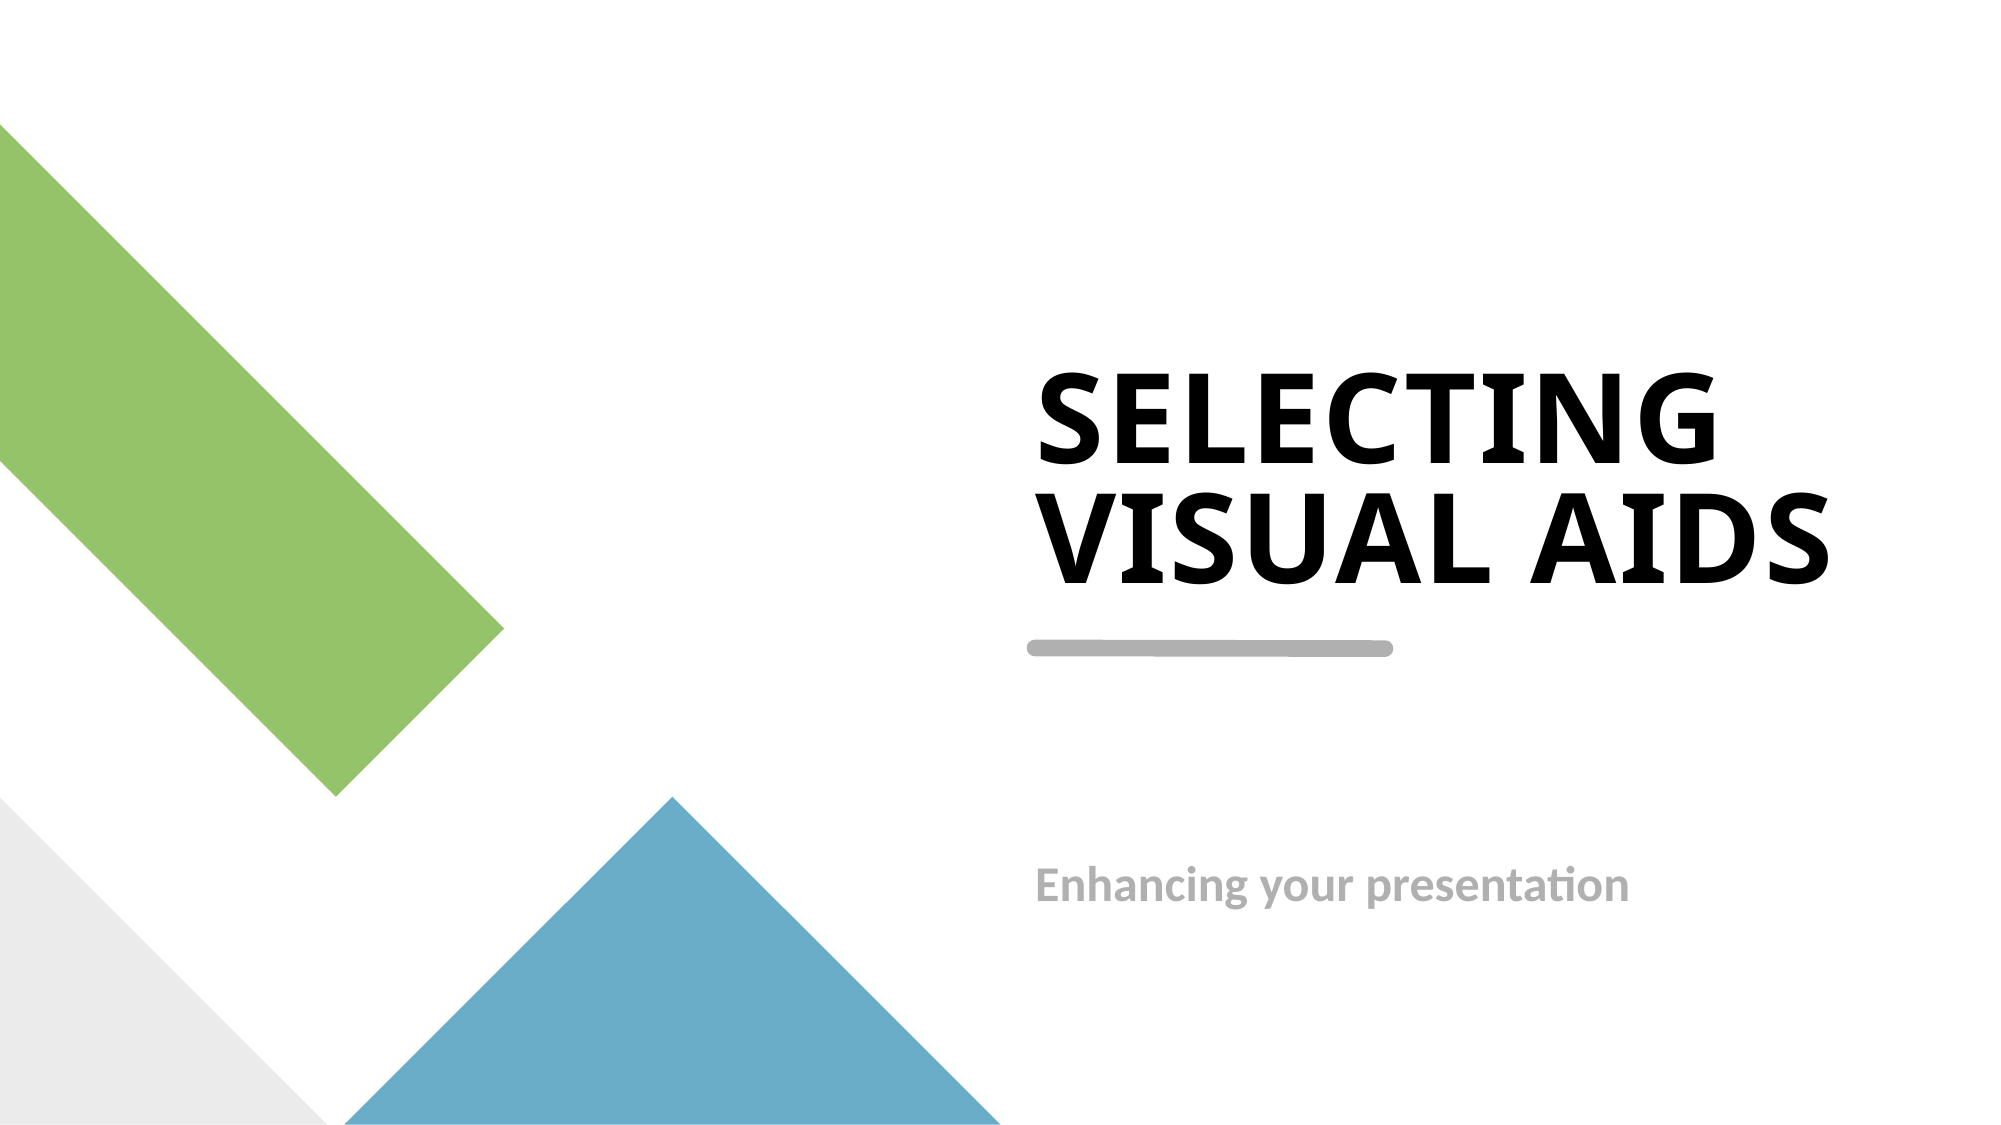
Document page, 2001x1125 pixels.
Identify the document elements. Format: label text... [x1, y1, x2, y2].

title Selecting visual aids [1035, 67, 1936, 608]
list Enhancing your presentation [1035, 746, 1936, 1017]
